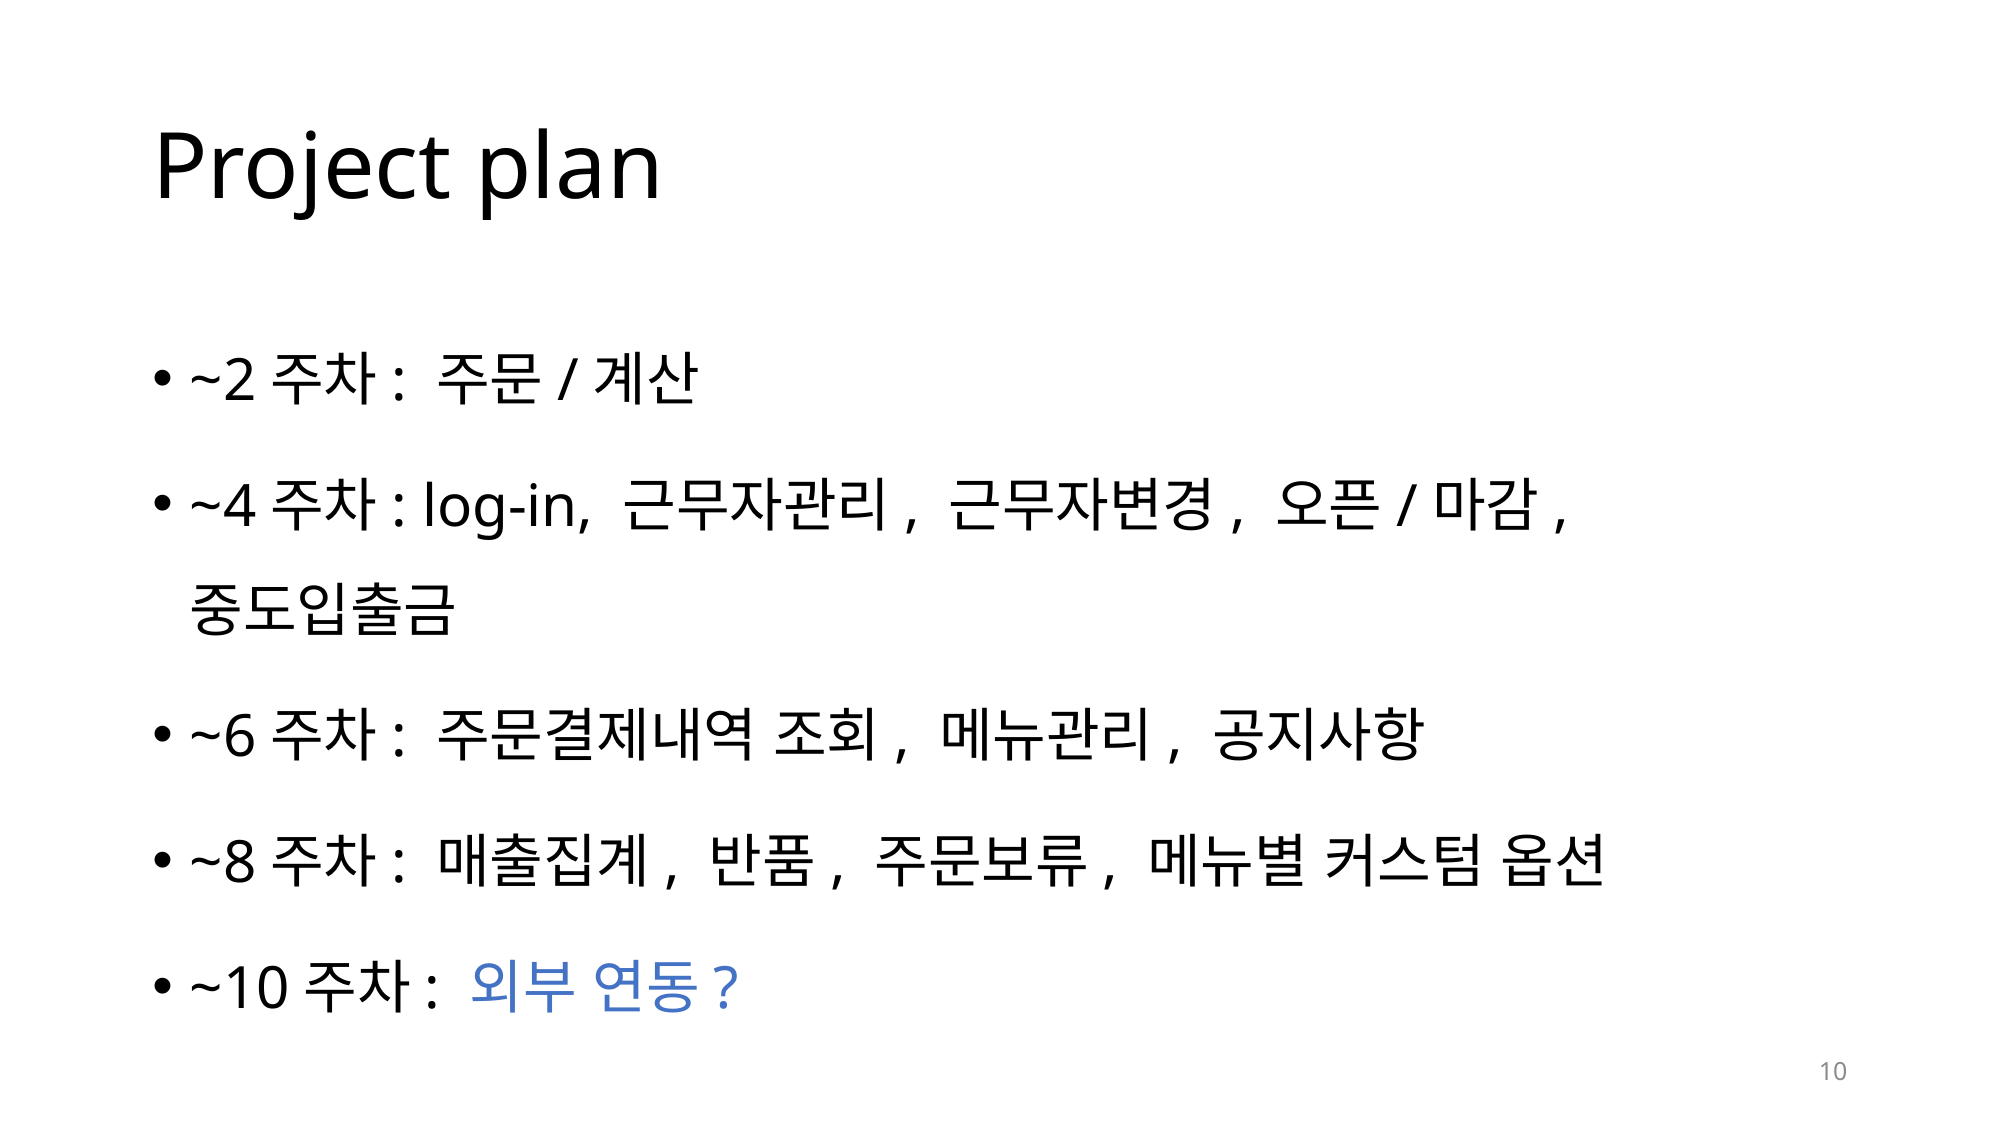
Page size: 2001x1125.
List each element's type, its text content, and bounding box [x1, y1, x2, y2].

list ~2주차: 주문/계산 ~4주차: log-in, 근무자관리, 근무자변경, 오픈/마감, 중도입출금 ~6주차: 주문결제내역 조회, 메뉴관리, 공지사항 ~8주차: 매출집계, 반품, 주문보류, 메뉴별 커스텀 옵션 ~10주차: 외부 연동? [137, 299, 1863, 1014]
slide_number 10 [1412, 1042, 1863, 1103]
title Project plan [137, 59, 1863, 278]
